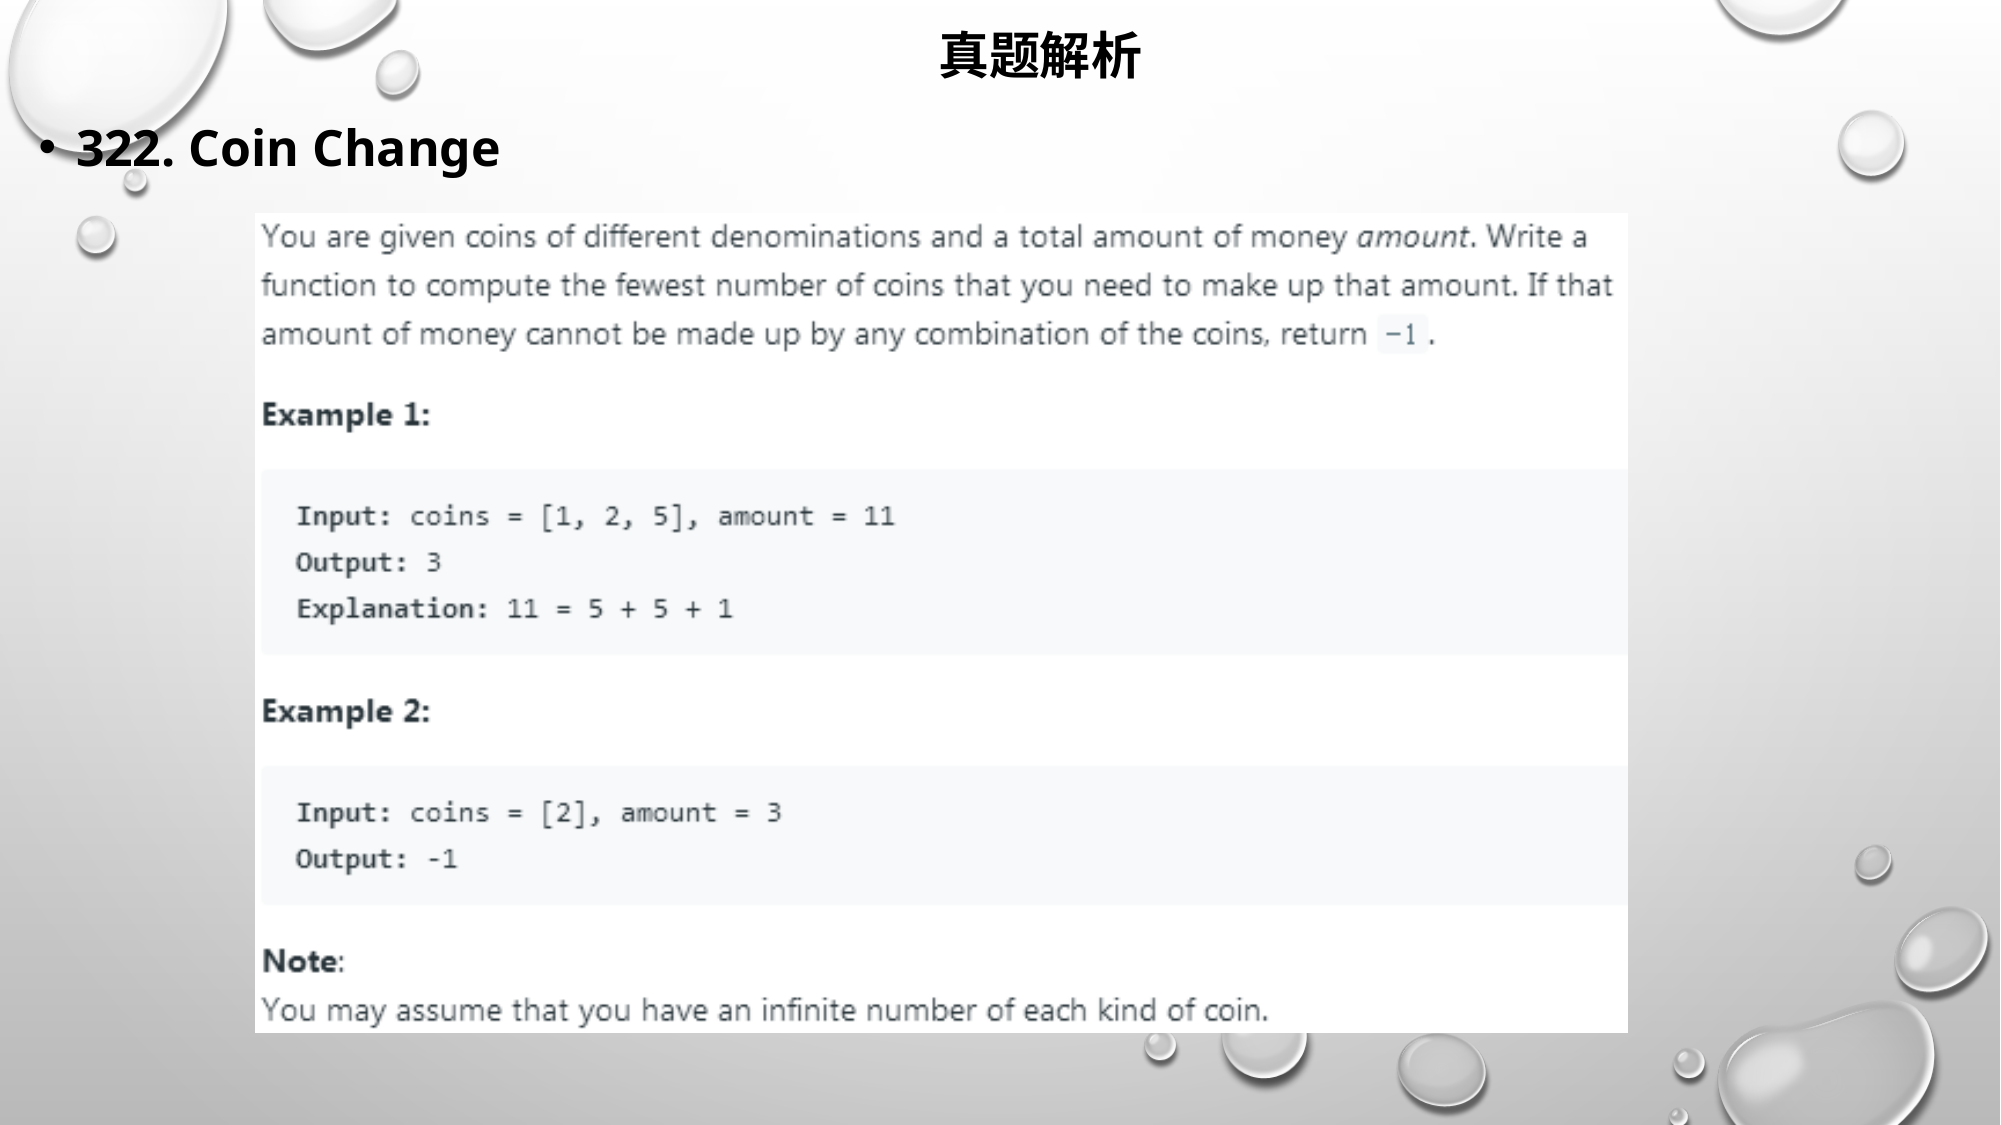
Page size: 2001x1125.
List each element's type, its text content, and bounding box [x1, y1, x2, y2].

list 322. Coin Change [23, 96, 1097, 1029]
picture [0, 0, 2000, 1125]
title 真题解析 [710, 22, 1371, 94]
